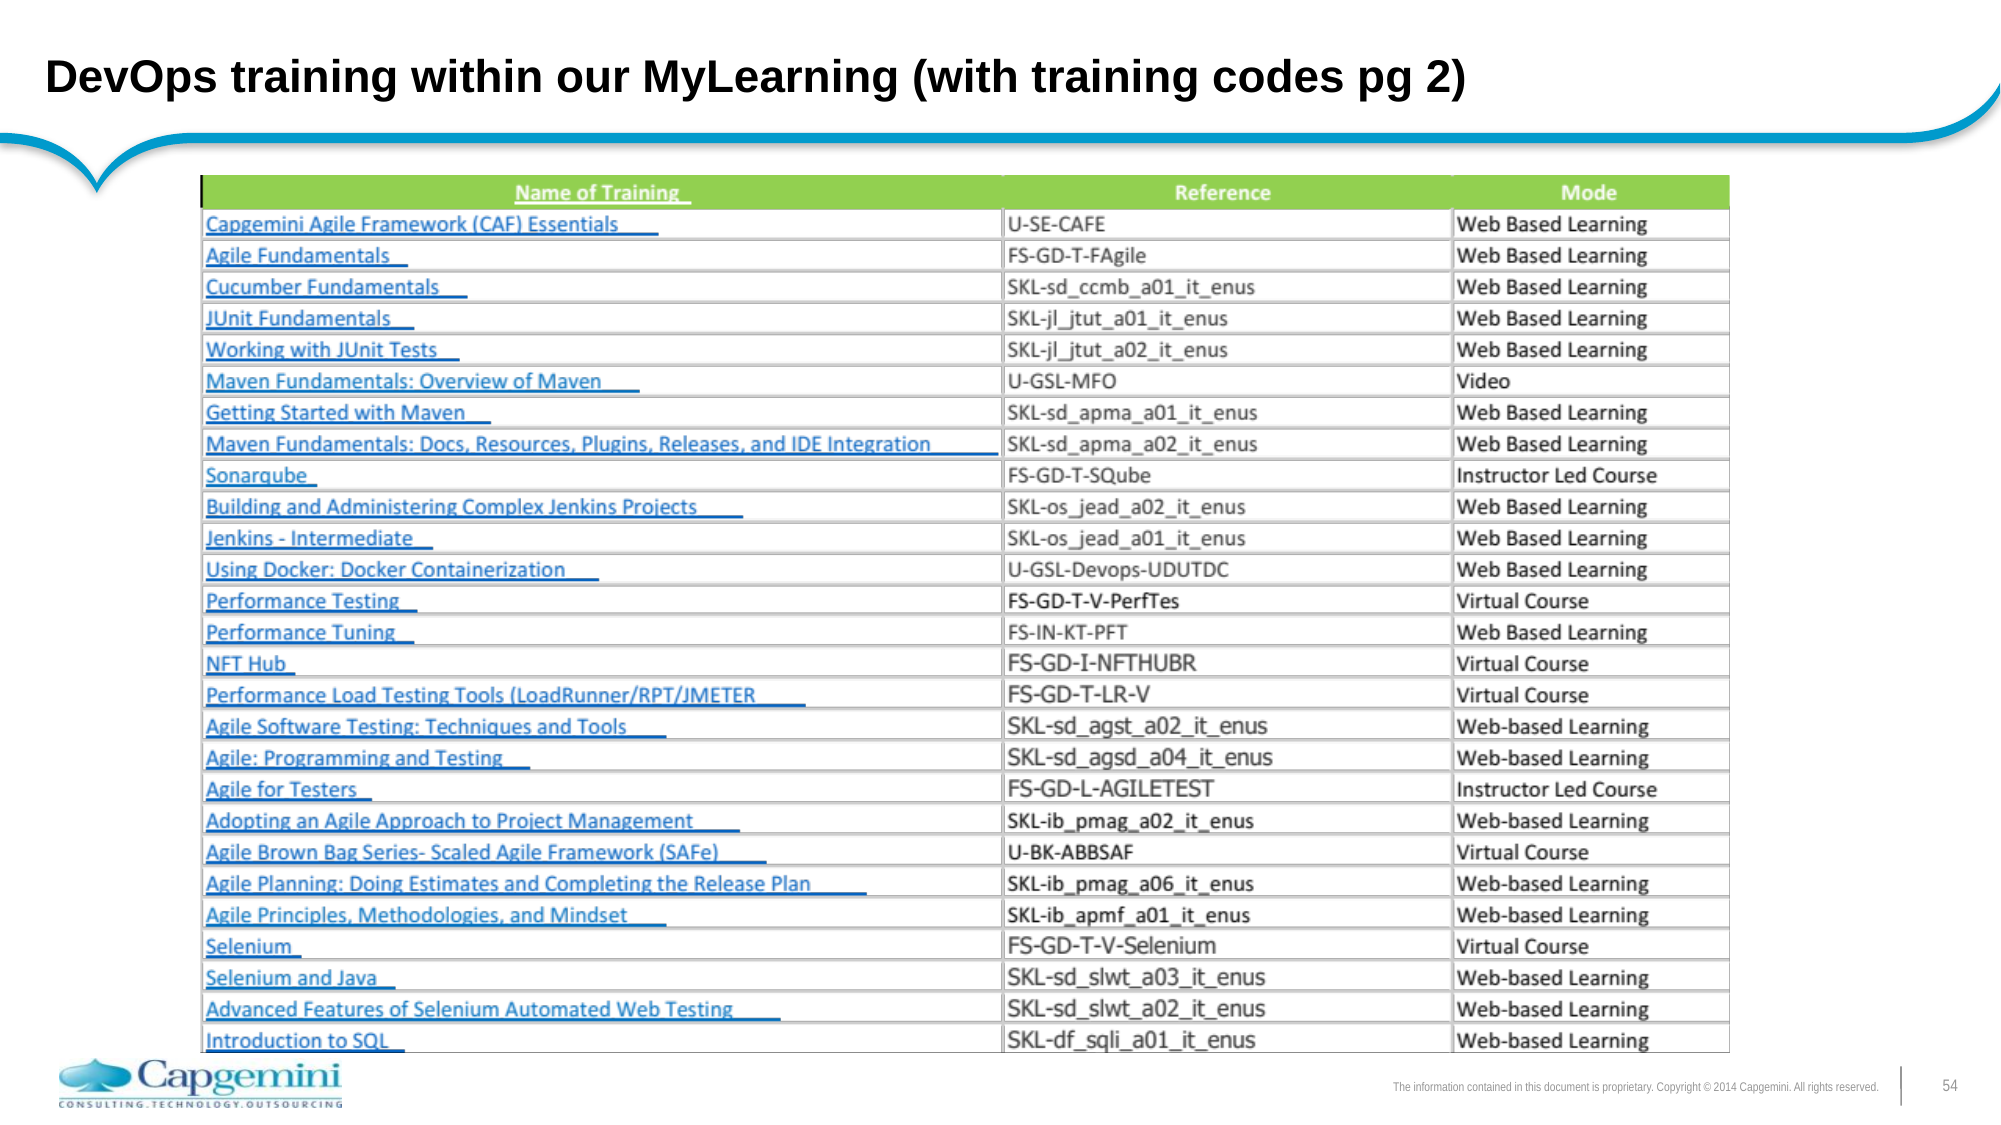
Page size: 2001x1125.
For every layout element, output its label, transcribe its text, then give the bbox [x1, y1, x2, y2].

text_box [200, 175, 1730, 1054]
picture [59, 1058, 342, 1108]
title DevOps training within our MyLearning (with training codes pg 2) [0, 3, 1931, 140]
